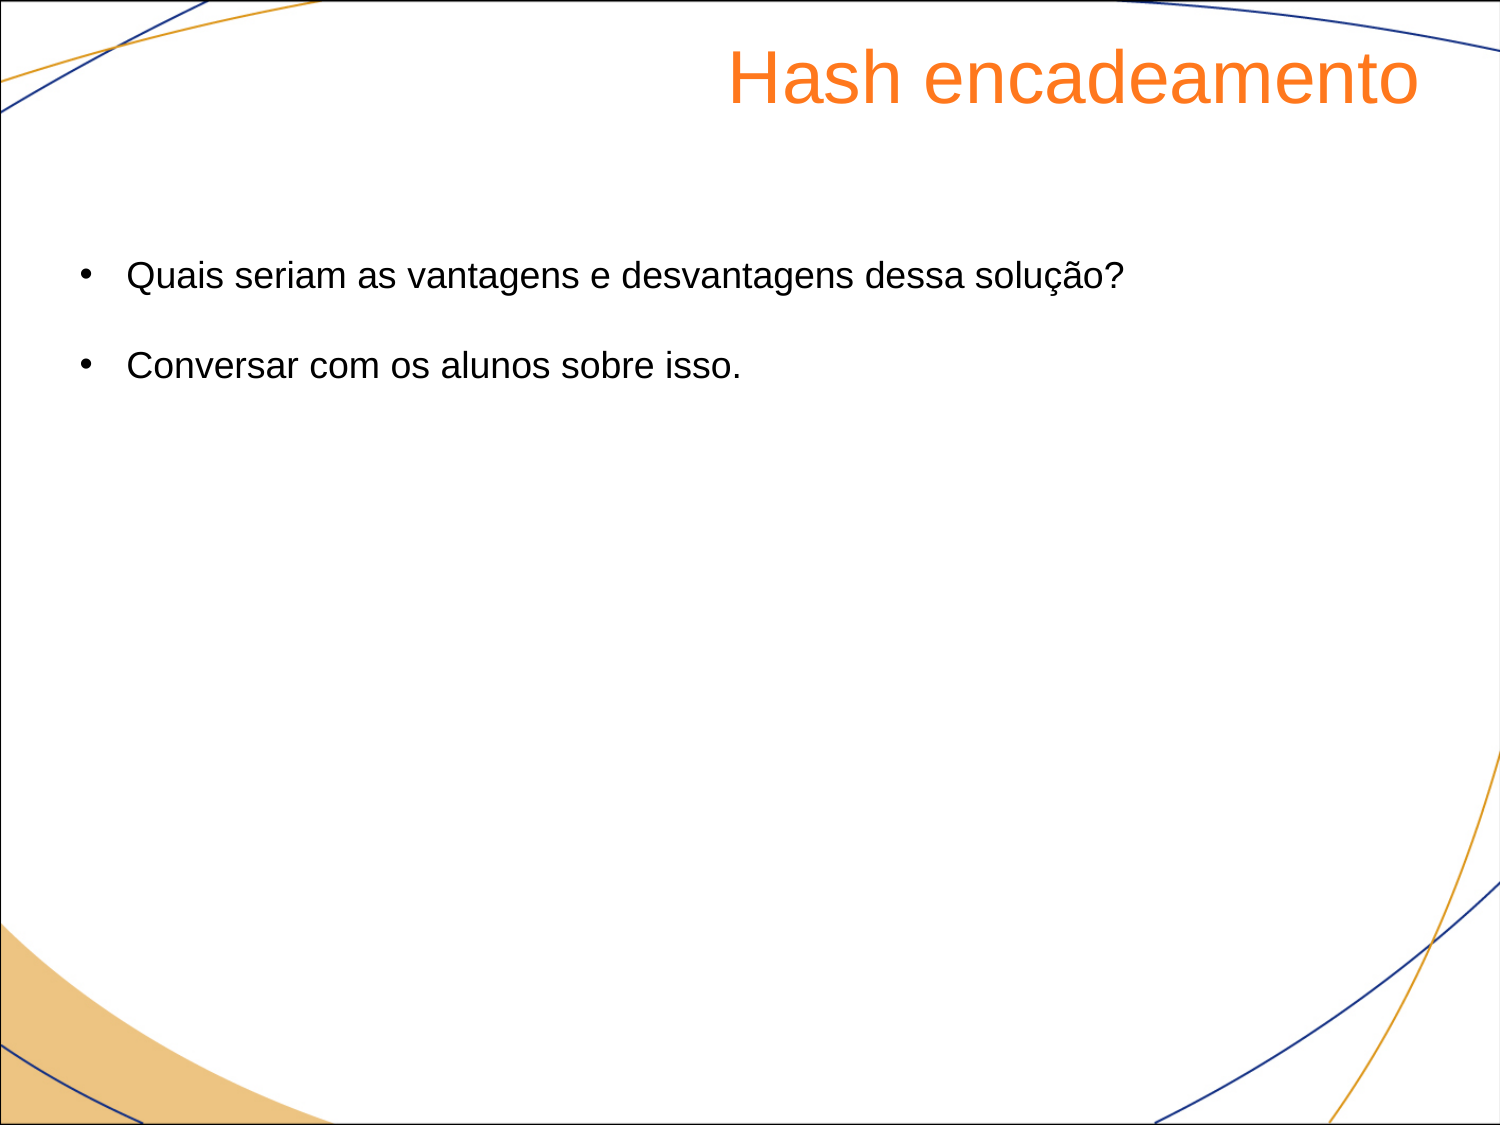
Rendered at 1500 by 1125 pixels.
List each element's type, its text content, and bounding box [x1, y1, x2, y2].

text_box Quais seriam as vantagens e desvantagens dessa solução? Conversar com os alunos sobre isso. [64, 243, 1376, 619]
picture [0, 0, 1500, 1125]
text_box Hash encadeamento [360, 21, 1436, 127]
